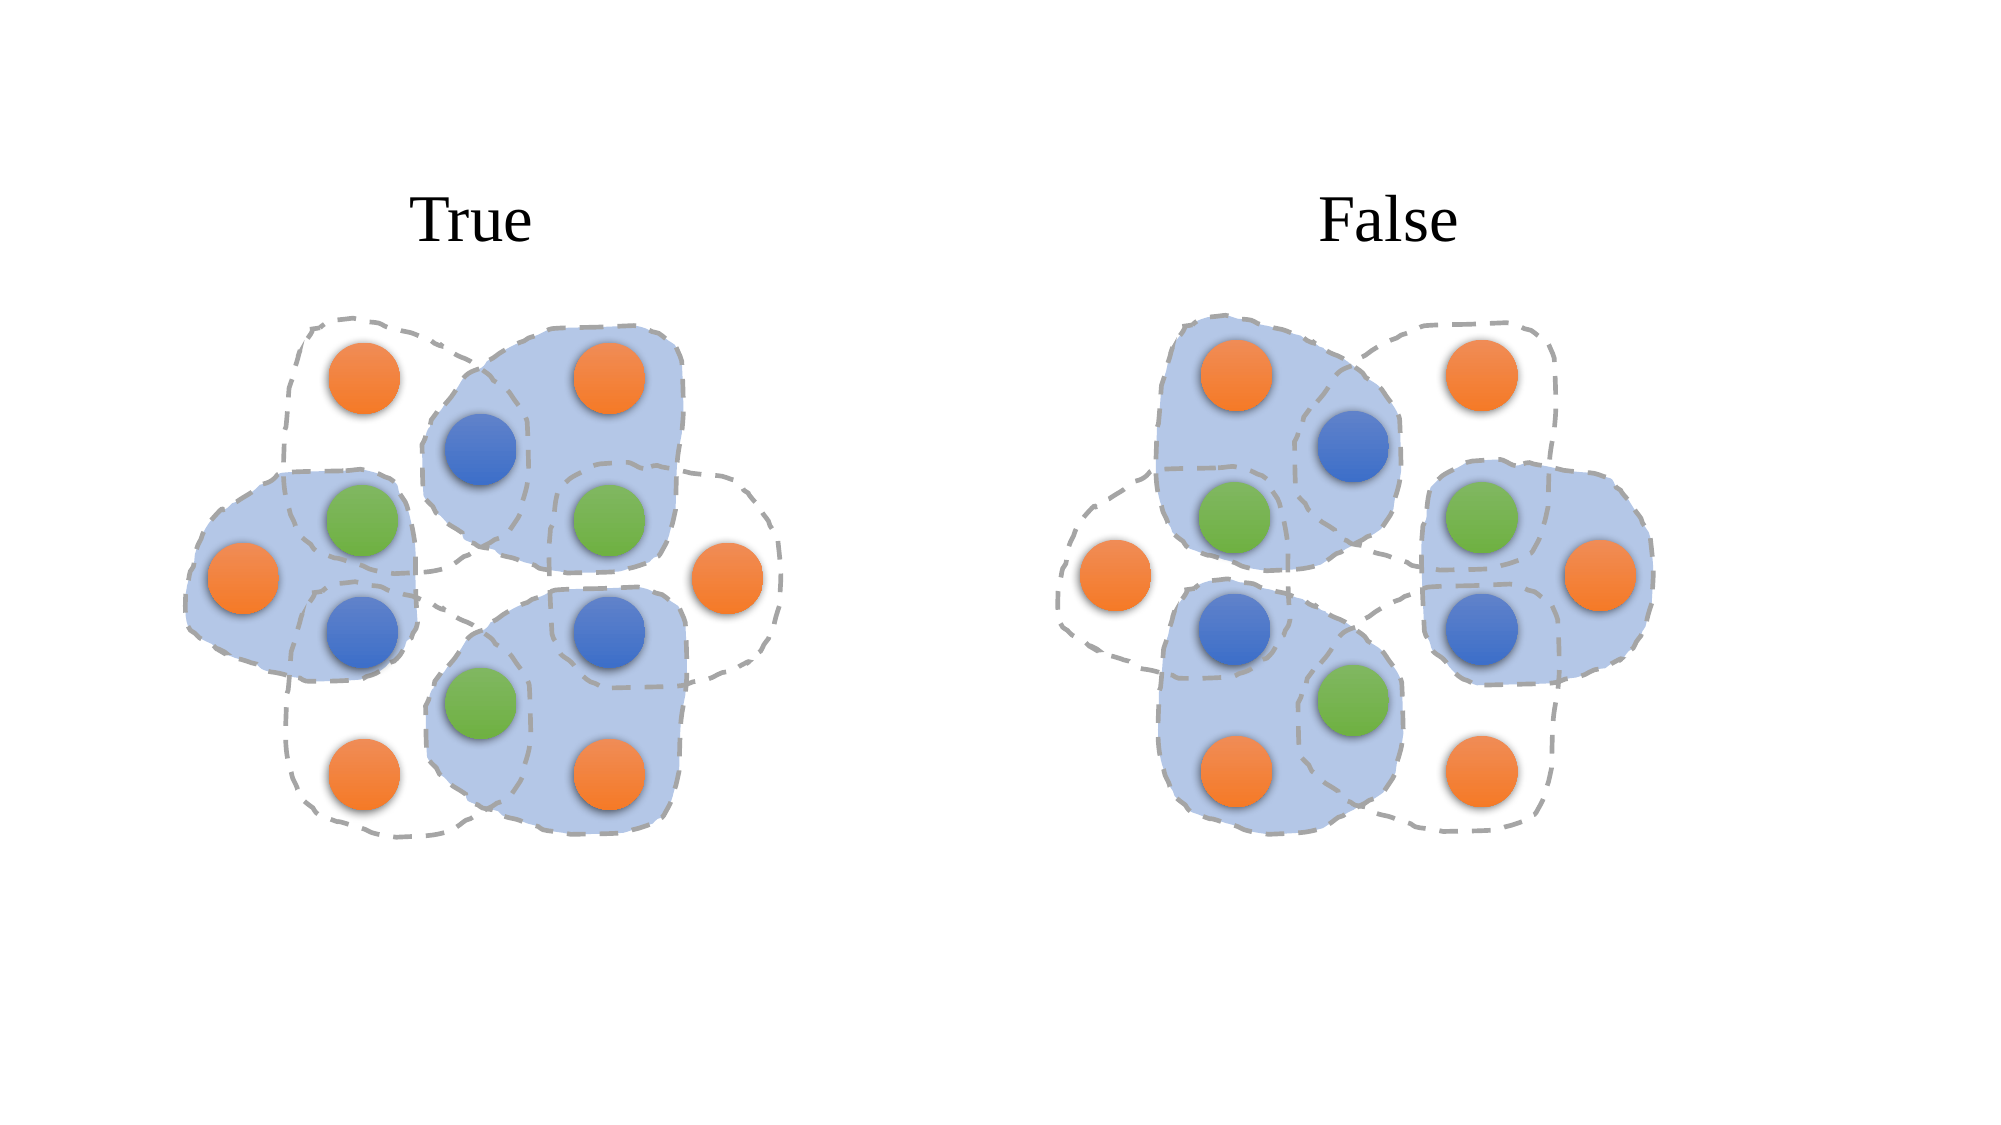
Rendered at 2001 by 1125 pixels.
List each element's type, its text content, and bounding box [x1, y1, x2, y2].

text_box [282, 317, 530, 575]
text_box [1154, 314, 1356, 571]
text_box [482, 592, 687, 836]
text_box [573, 342, 646, 414]
text_box [573, 738, 646, 810]
text_box [1056, 465, 1292, 680]
text_box [1201, 339, 1273, 411]
text_box [1156, 595, 1360, 836]
text_box [1420, 465, 1655, 682]
text_box [547, 461, 782, 690]
text_box [1296, 583, 1561, 833]
text_box [1564, 539, 1636, 611]
text_box [207, 542, 279, 614]
text_box [184, 471, 417, 678]
text_box [482, 324, 685, 571]
text_box False [1303, 167, 1475, 263]
text_box [284, 580, 532, 839]
text_box [1293, 321, 1557, 572]
text_box True [394, 167, 549, 263]
text_box [1201, 735, 1273, 808]
